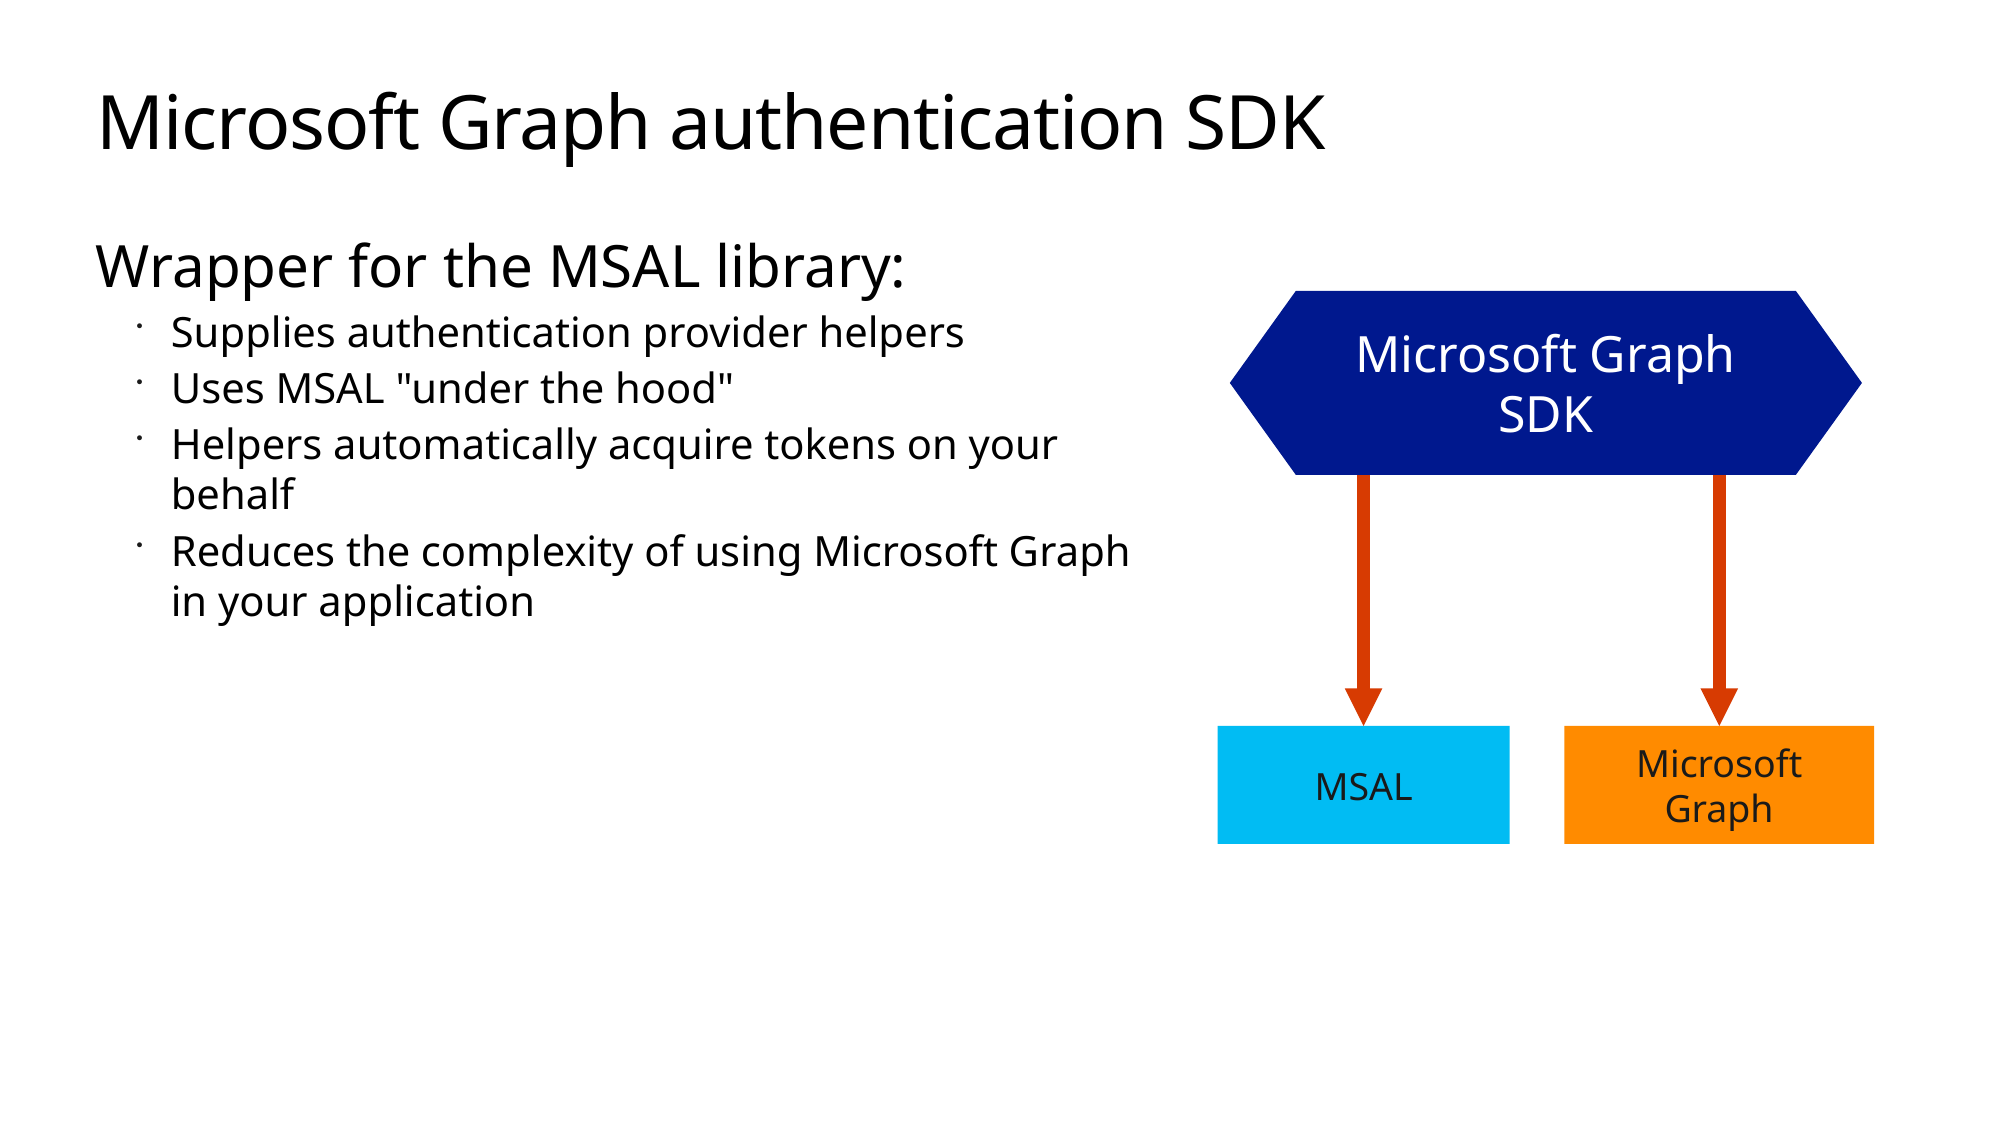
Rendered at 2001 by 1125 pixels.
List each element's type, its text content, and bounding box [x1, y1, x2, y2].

list Wrapper for the MSAL library: Supplies authentication provider helpers Uses MSAL "under the hood" Helpers automatically acquire tokens on your behalf Reduces the complexity of using Microsoft Graph in your application [95, 229, 1154, 655]
title Microsoft Graph authentication SDK [96, 75, 1904, 166]
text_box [1217, 290, 1875, 845]
